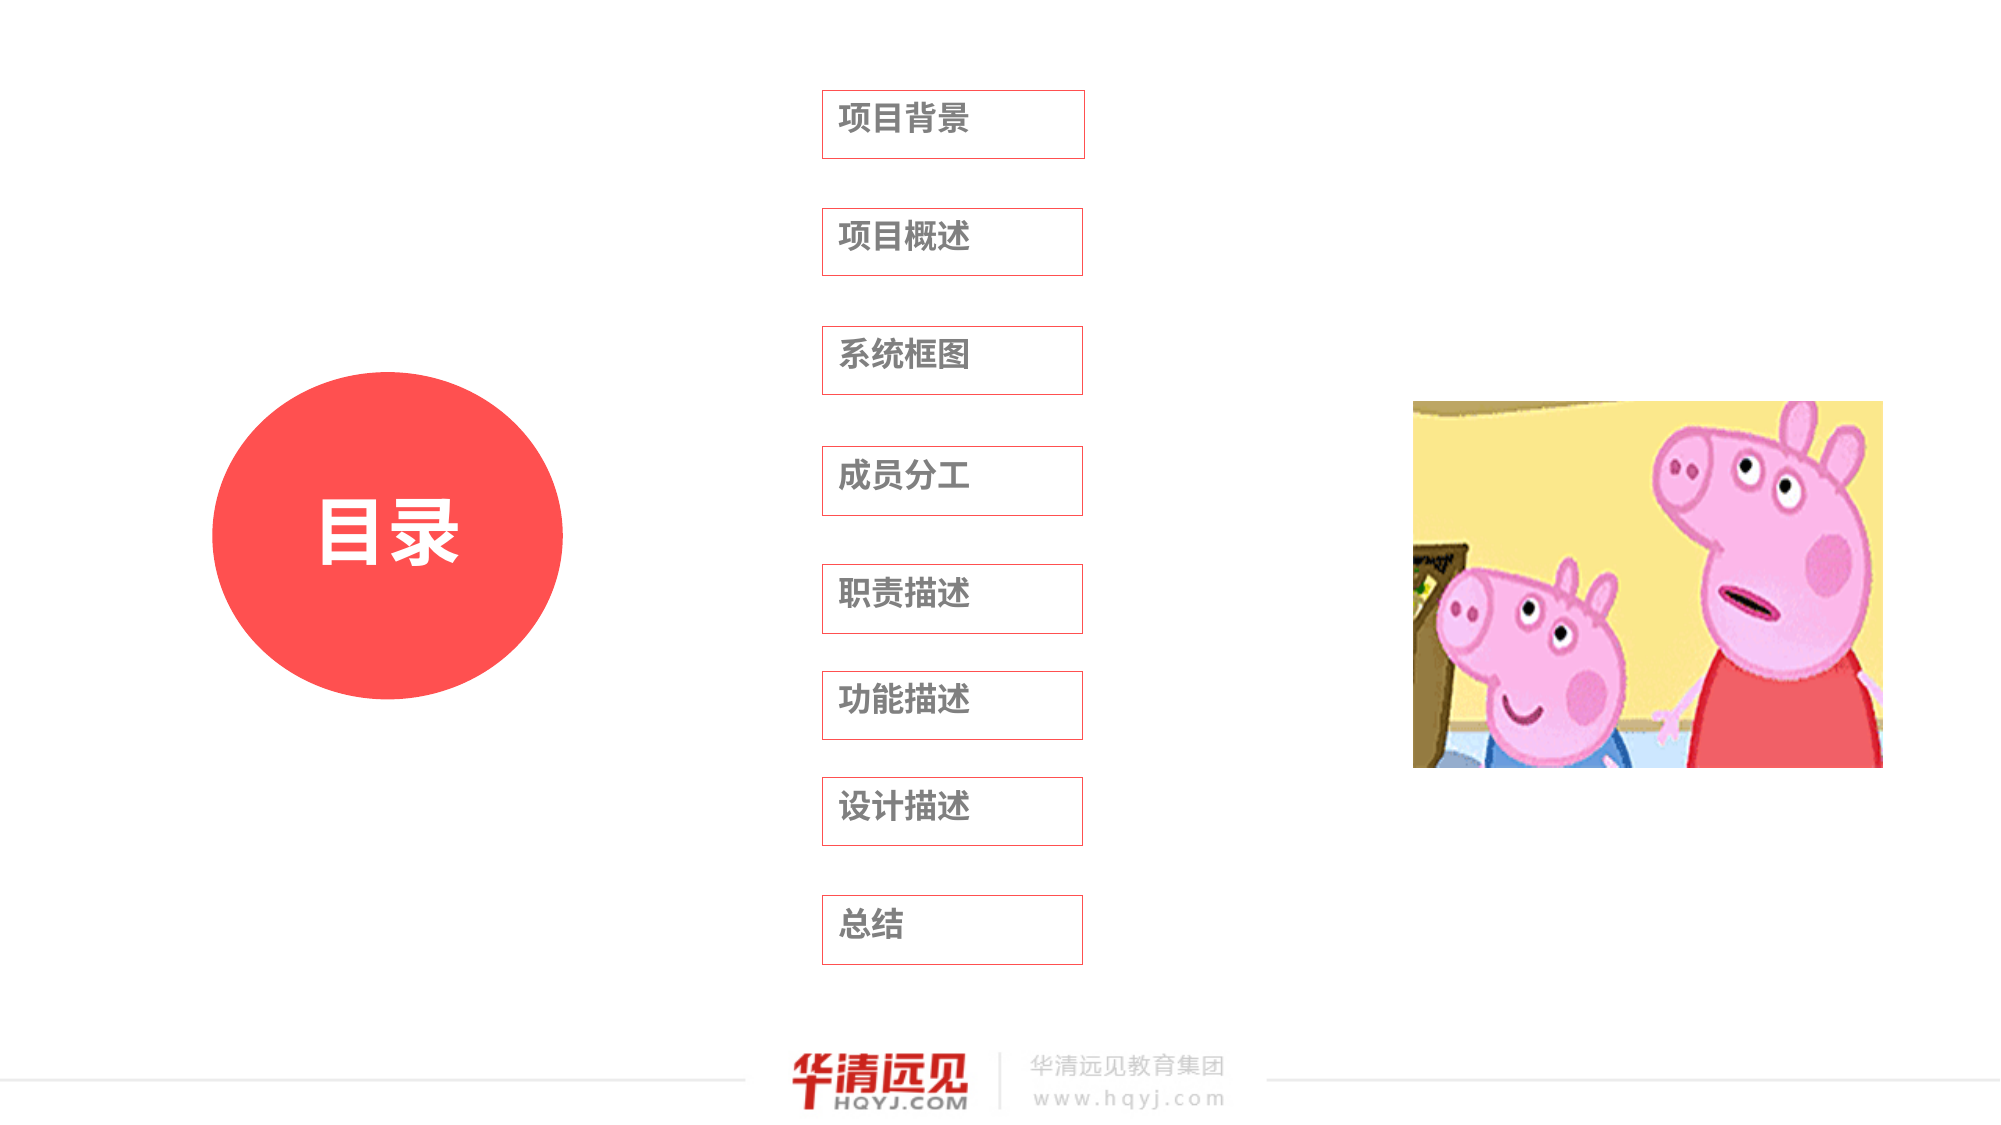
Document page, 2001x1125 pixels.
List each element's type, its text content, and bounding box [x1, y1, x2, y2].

list 成员分工 [822, 446, 1083, 516]
list 总结 [822, 895, 1083, 965]
list 职责描述 [822, 564, 1083, 634]
list 项目背景 [822, 90, 1085, 159]
list 功能描述 [822, 671, 1083, 740]
list 系统框图 [822, 326, 1083, 395]
picture [0, 0, 2001, 1125]
list 设计描述 [822, 777, 1083, 846]
list 项目概述 [822, 208, 1083, 276]
